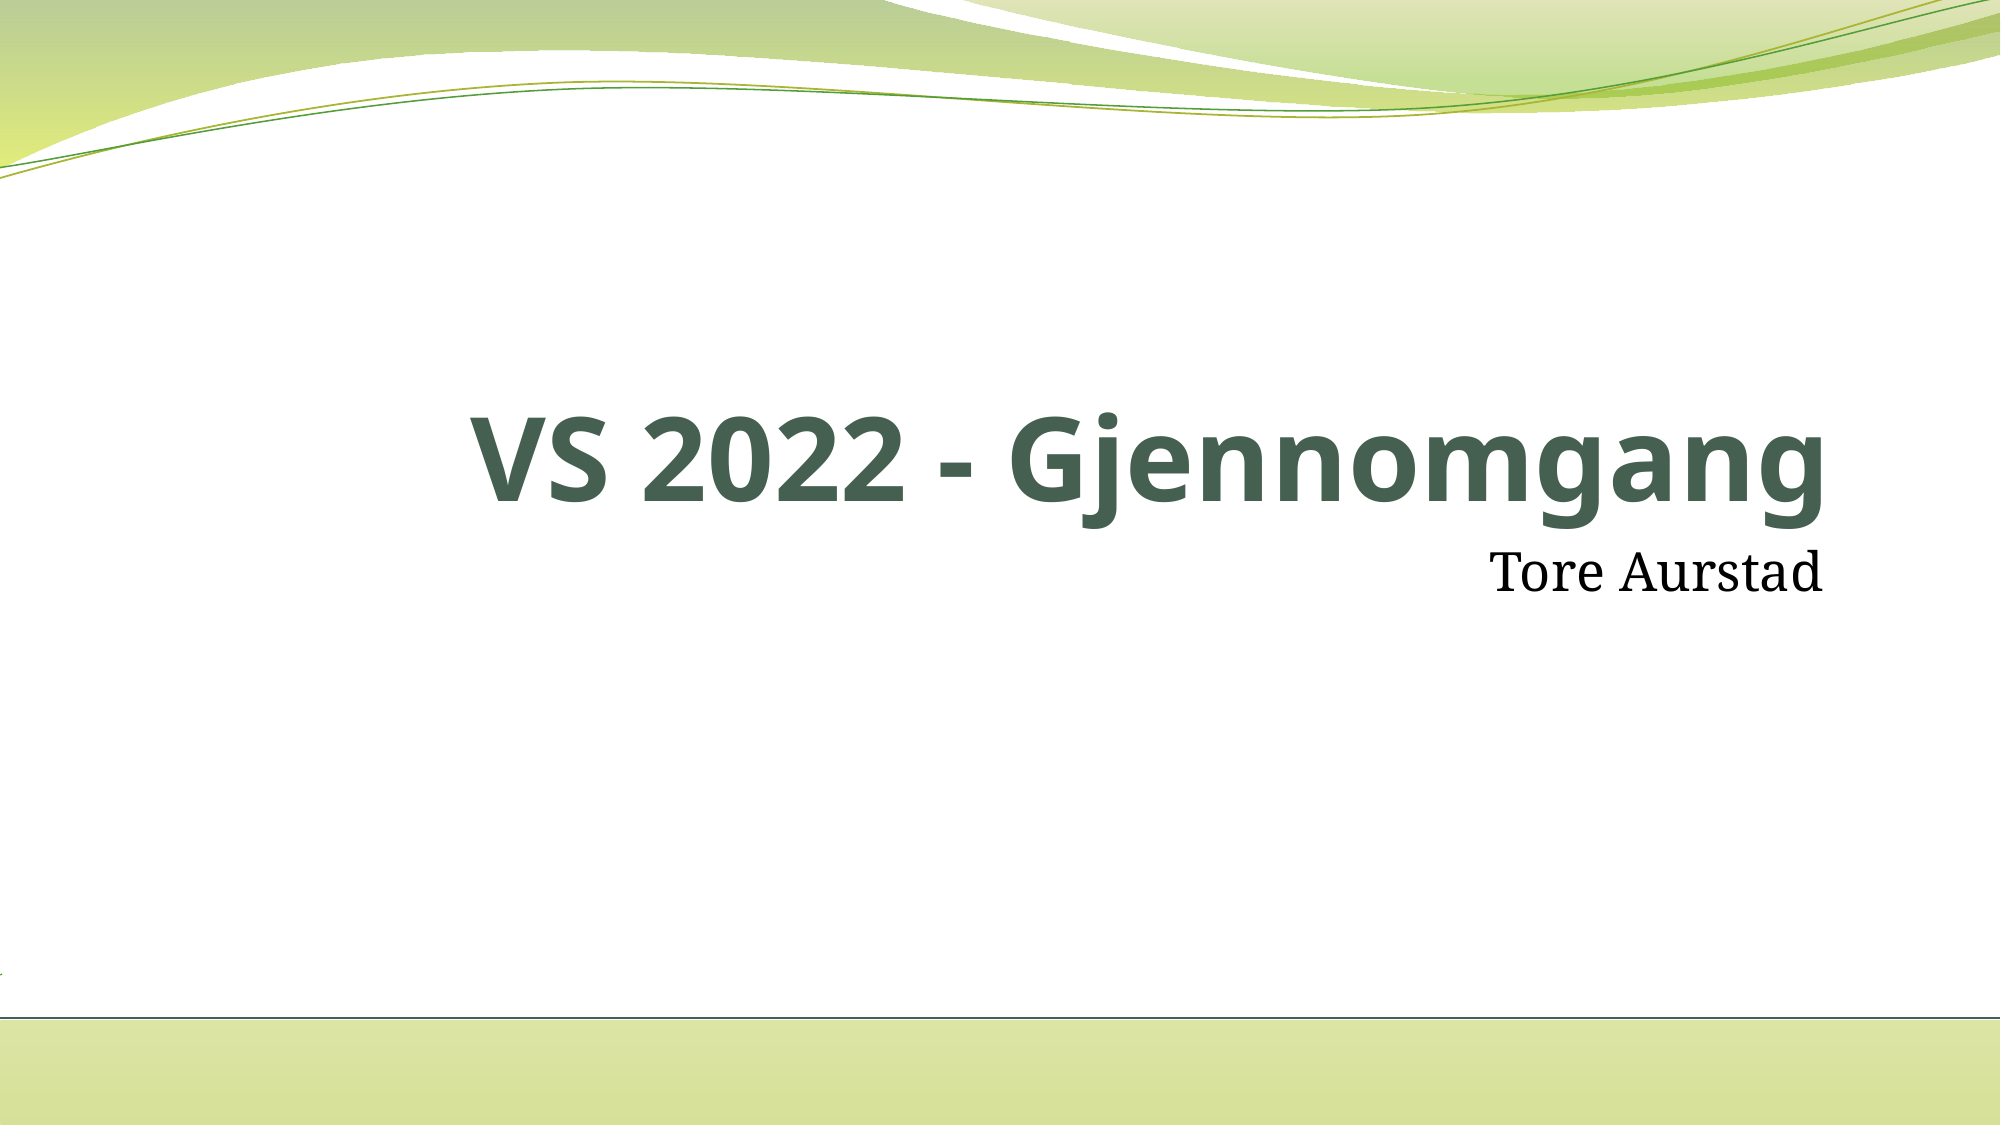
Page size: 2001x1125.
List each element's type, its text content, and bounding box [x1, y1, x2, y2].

title VS 2022 - Gjennomgang [116, 224, 1834, 525]
subtitle Tore Aurstad [116, 529, 1835, 818]
